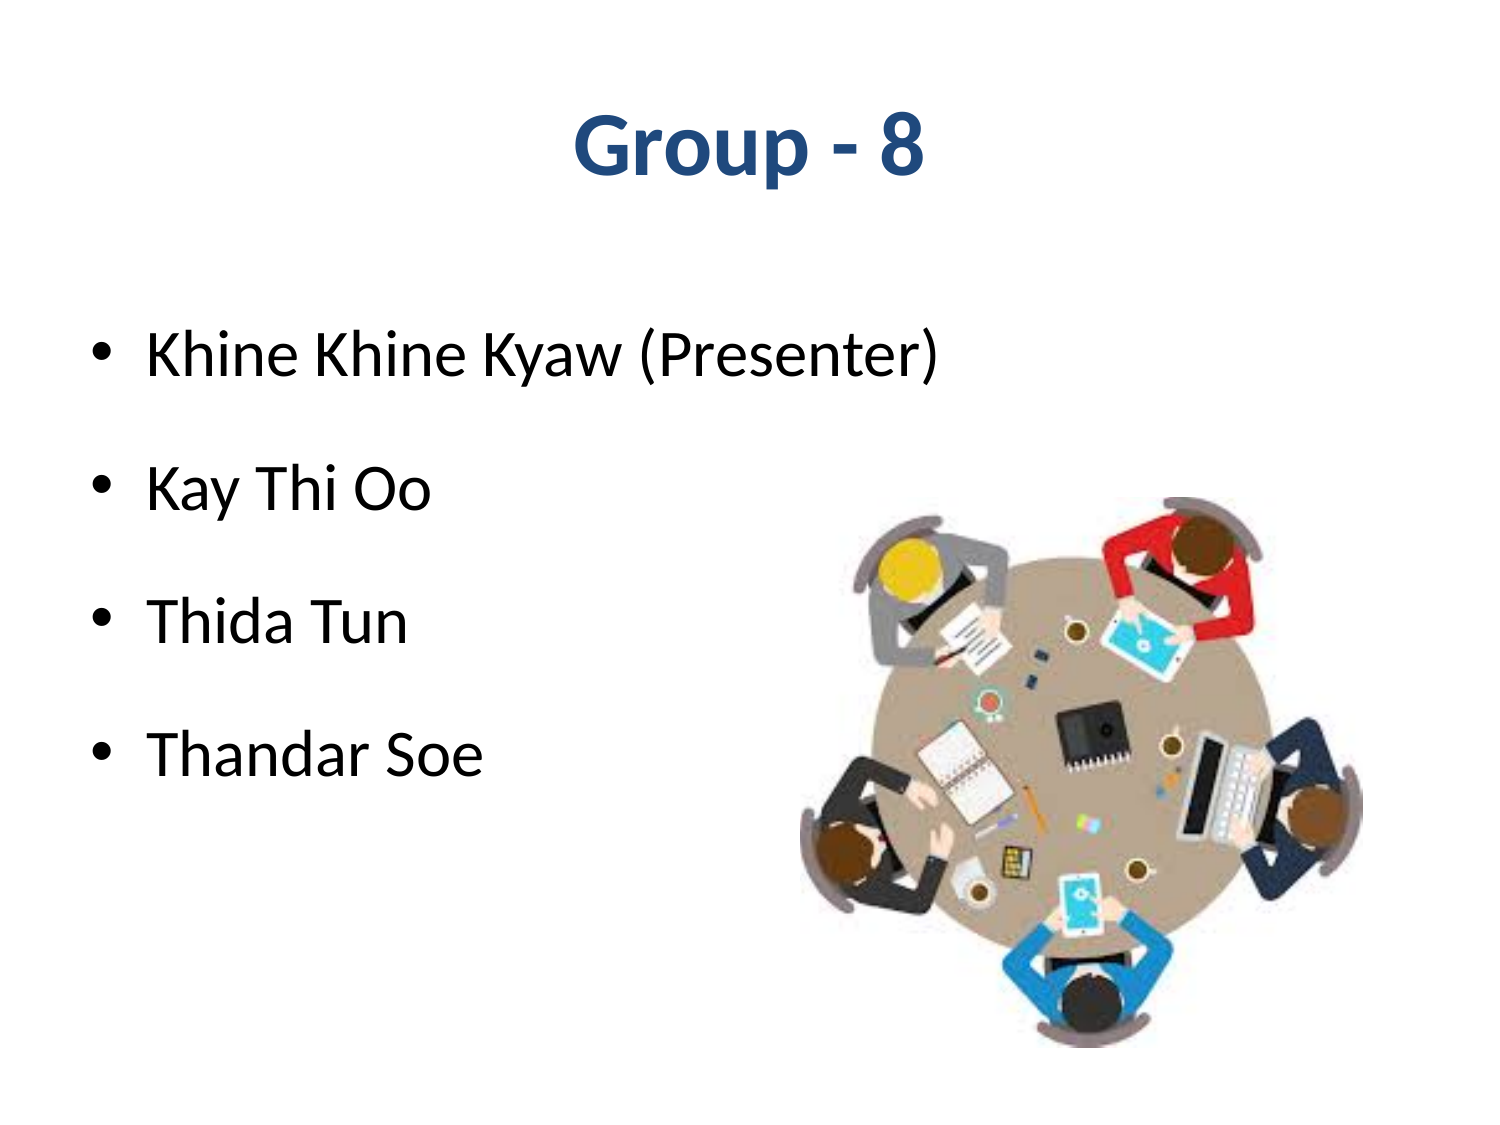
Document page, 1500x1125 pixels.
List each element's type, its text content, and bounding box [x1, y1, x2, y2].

list Khine Khine Kyaw (Presenter) Kay Thi Oo Thida Tun Thandar Soe [75, 262, 1425, 1005]
title Group - 8 [75, 45, 1425, 233]
picture [799, 497, 1363, 1048]
